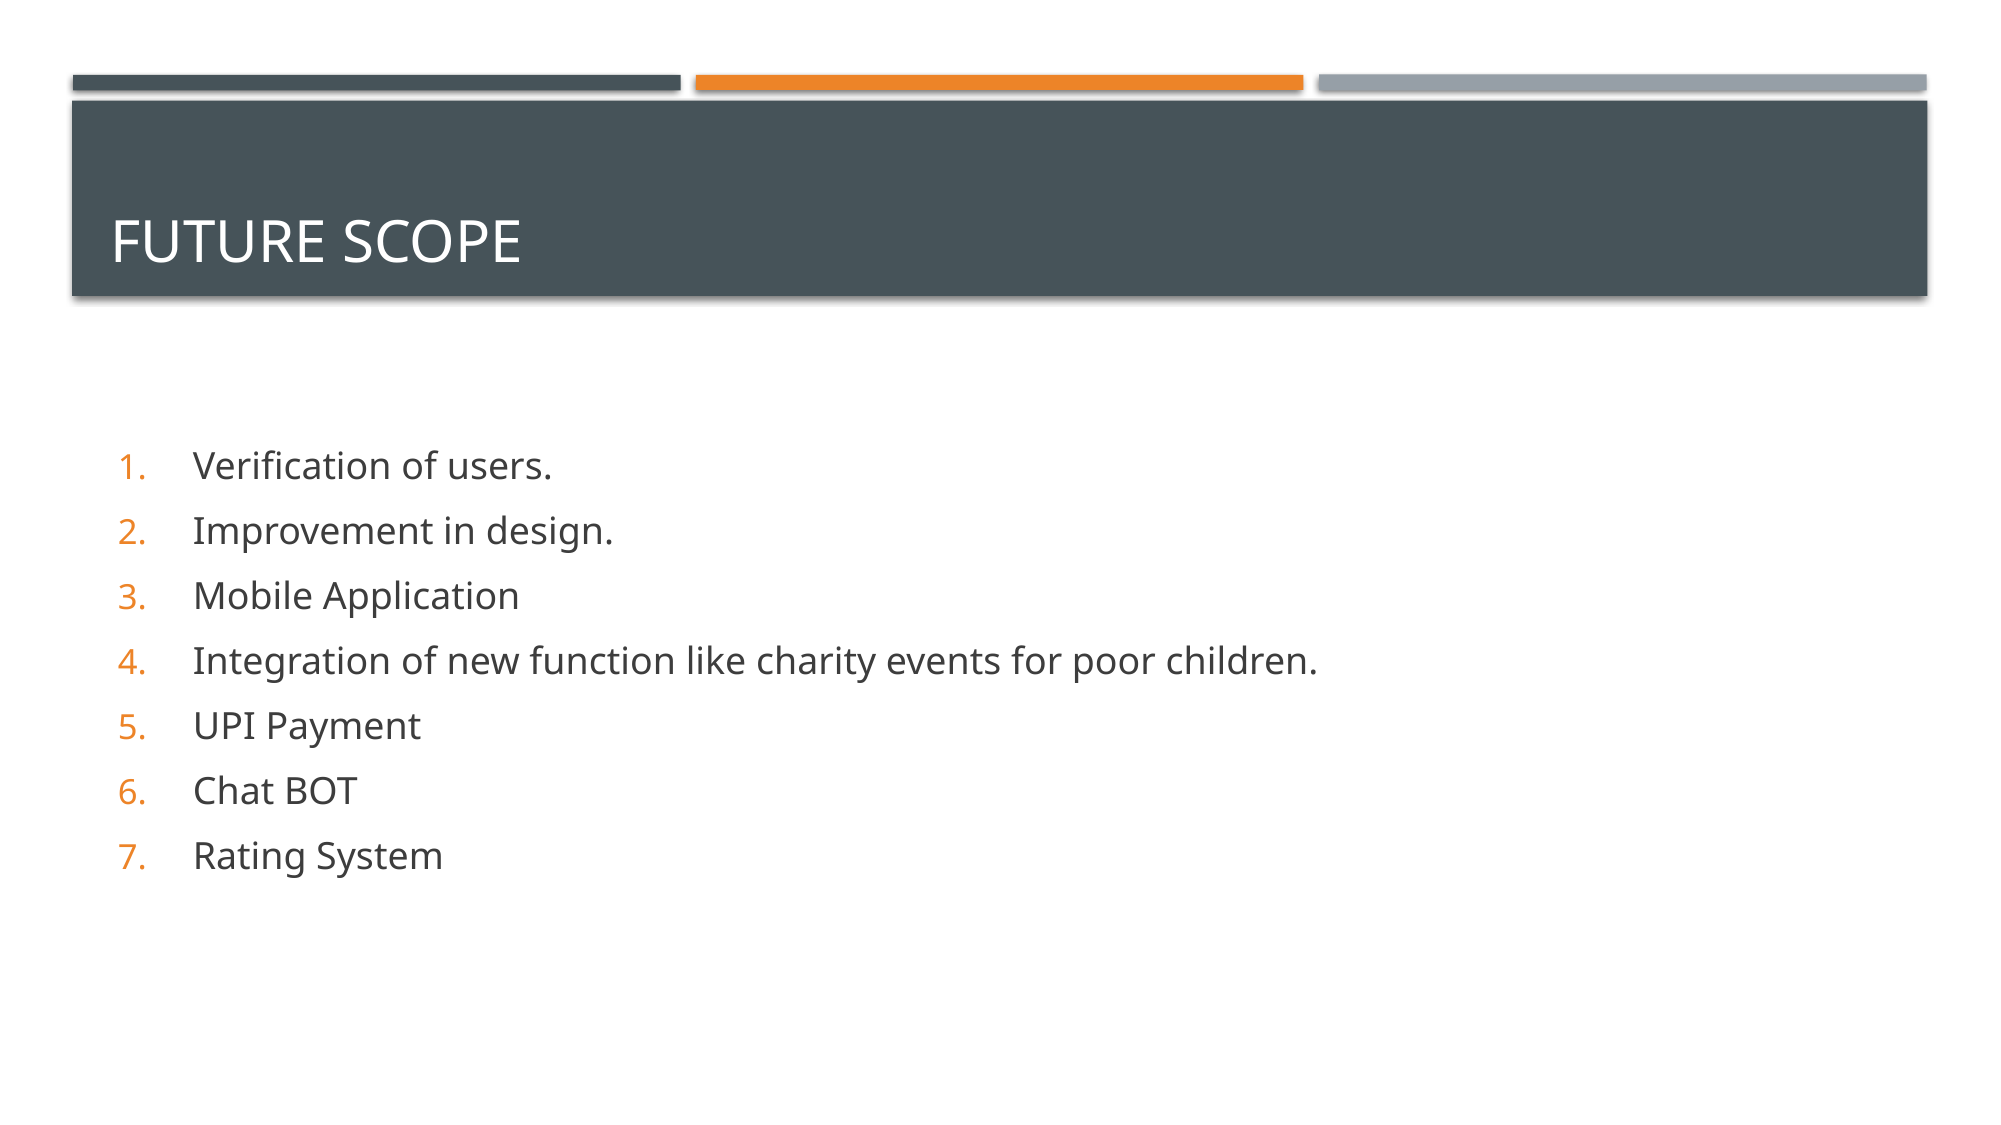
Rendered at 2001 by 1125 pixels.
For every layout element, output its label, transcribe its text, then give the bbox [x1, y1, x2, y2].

list Verification of users. Improvement in design. Mobile Application Integration of new function like charity events for poor children. UPI Payment Chat BOT Rating System [95, 357, 1905, 962]
title Future Scope [95, 115, 1905, 282]
